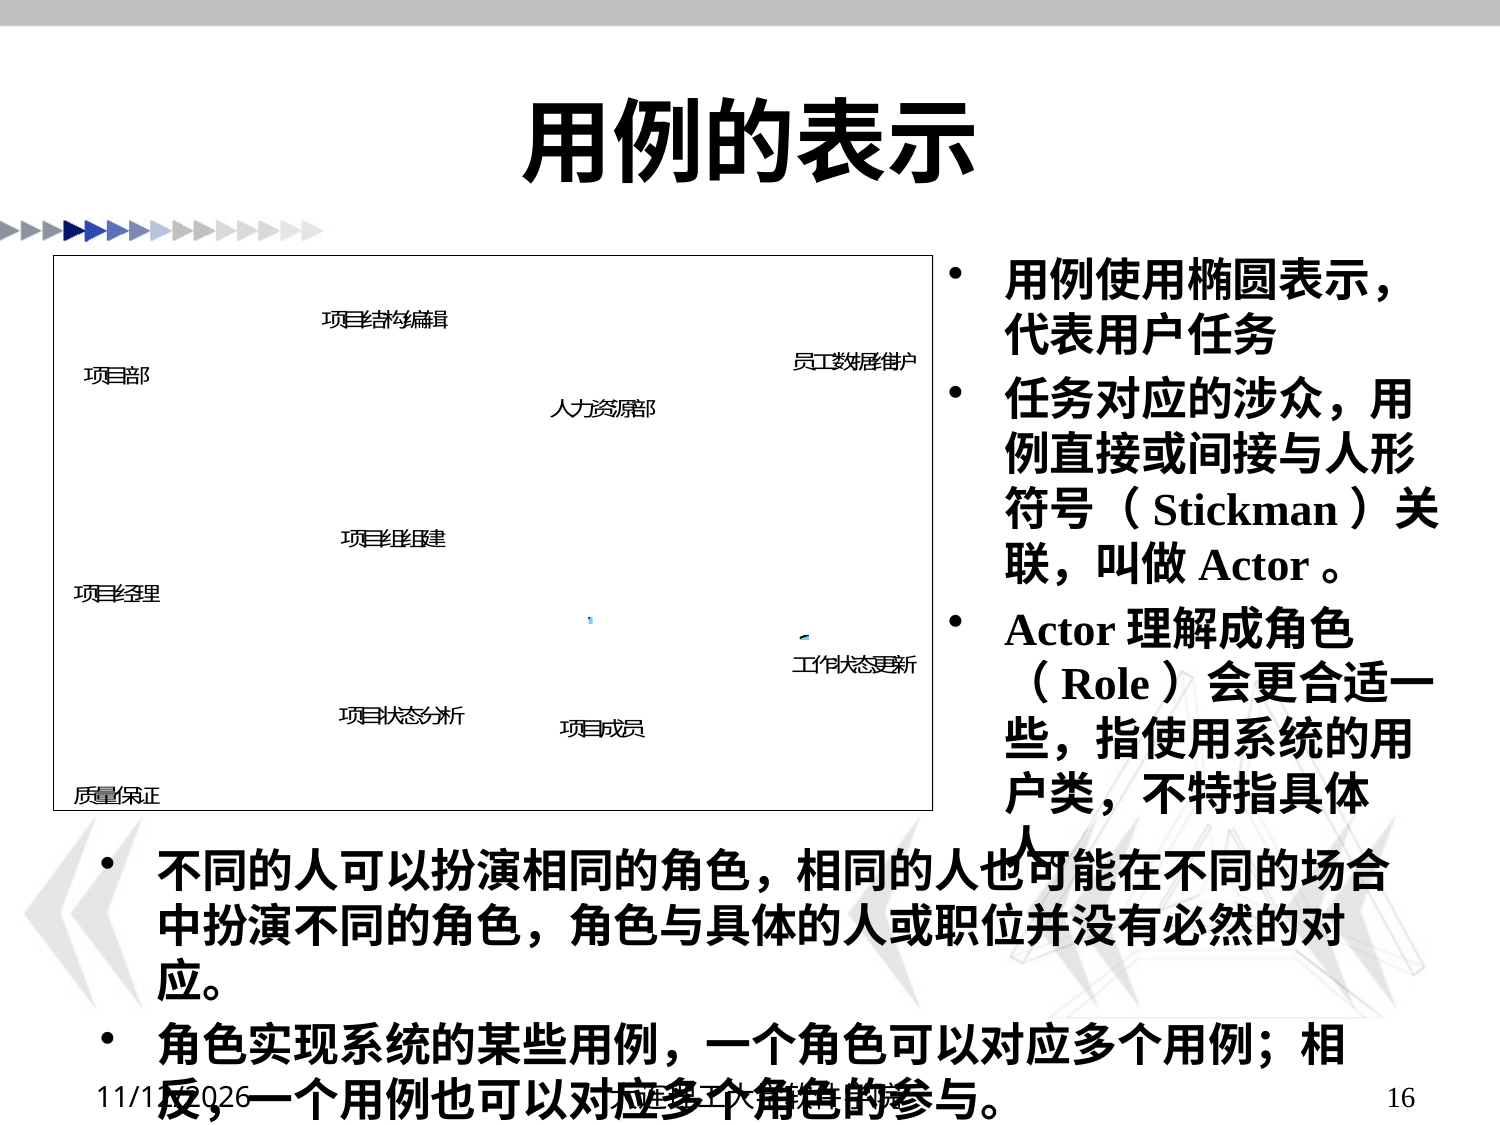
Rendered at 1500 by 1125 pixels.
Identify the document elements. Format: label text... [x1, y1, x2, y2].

footer 大连理工大学软件学院 [517, 1070, 994, 1114]
text_box 用例使用椭圆表示，代表用户任务 任务对应的涉众，用例直接或间接与人形符号（Stickman）关联，叫做Actor。 Actor理解成角色（Role）会更合适一些，指使用系统的用户类，不特指具体人。 [932, 243, 1471, 480]
title 用例的表示 [74, 44, 1426, 233]
picture [0, 0, 1500, 1125]
slide_number 16 [1080, 1070, 1431, 1114]
list 不同的人可以扮演相同的角色，相同的人也可能在不同的场合中扮演不同的角色，角色与具体的人或职位并没有必然的对应。 角色实现系统的某些用例，一个角色可以对应多个用例；相反，一个用例也可以对应多个角色的参与。 [84, 833, 1436, 1071]
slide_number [80, 1070, 431, 1114]
